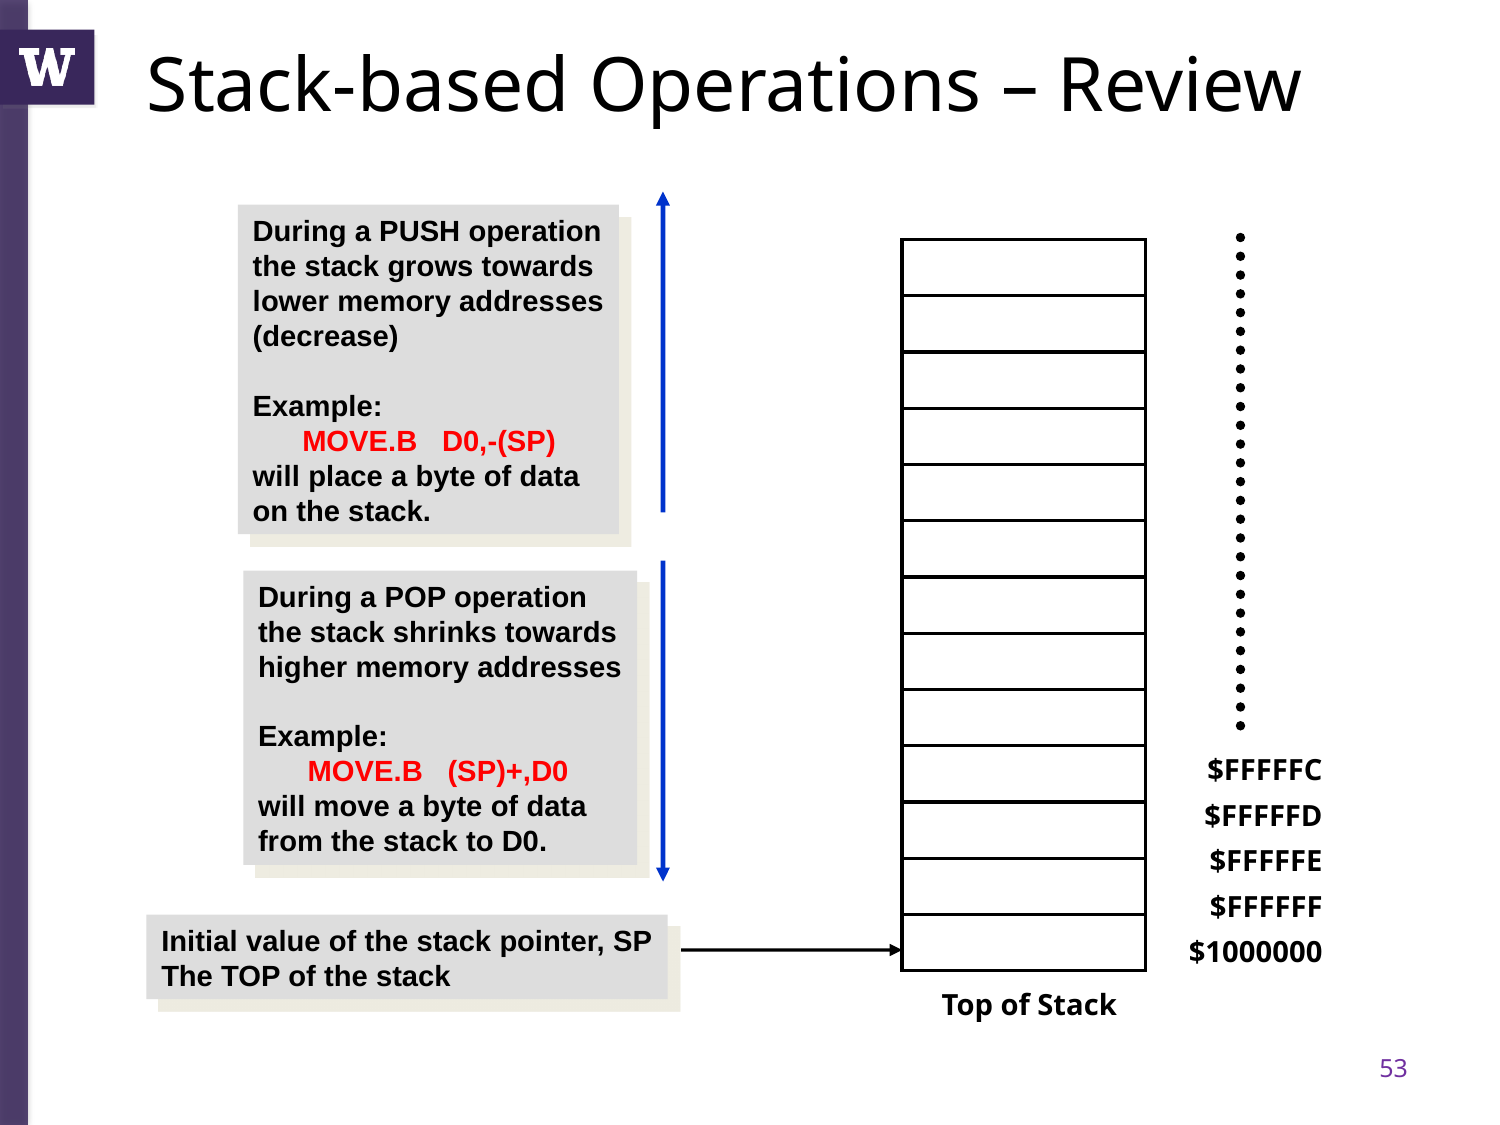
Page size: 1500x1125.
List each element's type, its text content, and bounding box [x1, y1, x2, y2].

text_box [902, 802, 1146, 858]
text_box [902, 689, 1146, 745]
text_box [902, 520, 1146, 577]
title Stack-based Operations – Review [50, 12, 1400, 150]
text_box [902, 464, 1146, 520]
text_box Top of Stack [926, 979, 1132, 1029]
text_box [902, 295, 1146, 352]
text_box [902, 858, 1146, 915]
text_box [656, 191, 670, 513]
text_box [902, 745, 1146, 802]
text_box Initial value of the stack pointer, SP The TOP of the stack [146, 914, 668, 1000]
text_box During a PUSH operation the stack grows towards lower memory addresses (decrease) Example: MOVE.B D0,-(SP) will place a byte of data on the stack. [237, 204, 619, 535]
picture [19, 48, 50, 86]
text_box During a POP operation the stack shrinks towards higher memory addresses Example: MOVE.B (SP)+,D0 will move a byte of data from the stack to D0. [243, 570, 638, 865]
text_box [902, 408, 1146, 464]
text_box [902, 915, 1146, 971]
text_box [902, 352, 1146, 408]
text_box [656, 560, 670, 882]
text_box $FFFFFC $FFFFFD $FFFFFE $FFFFFF $1000000 [1164, 733, 1338, 976]
text_box [902, 239, 1146, 295]
text_box [681, 943, 903, 957]
text_box [902, 577, 1146, 633]
text_box [902, 633, 1146, 689]
